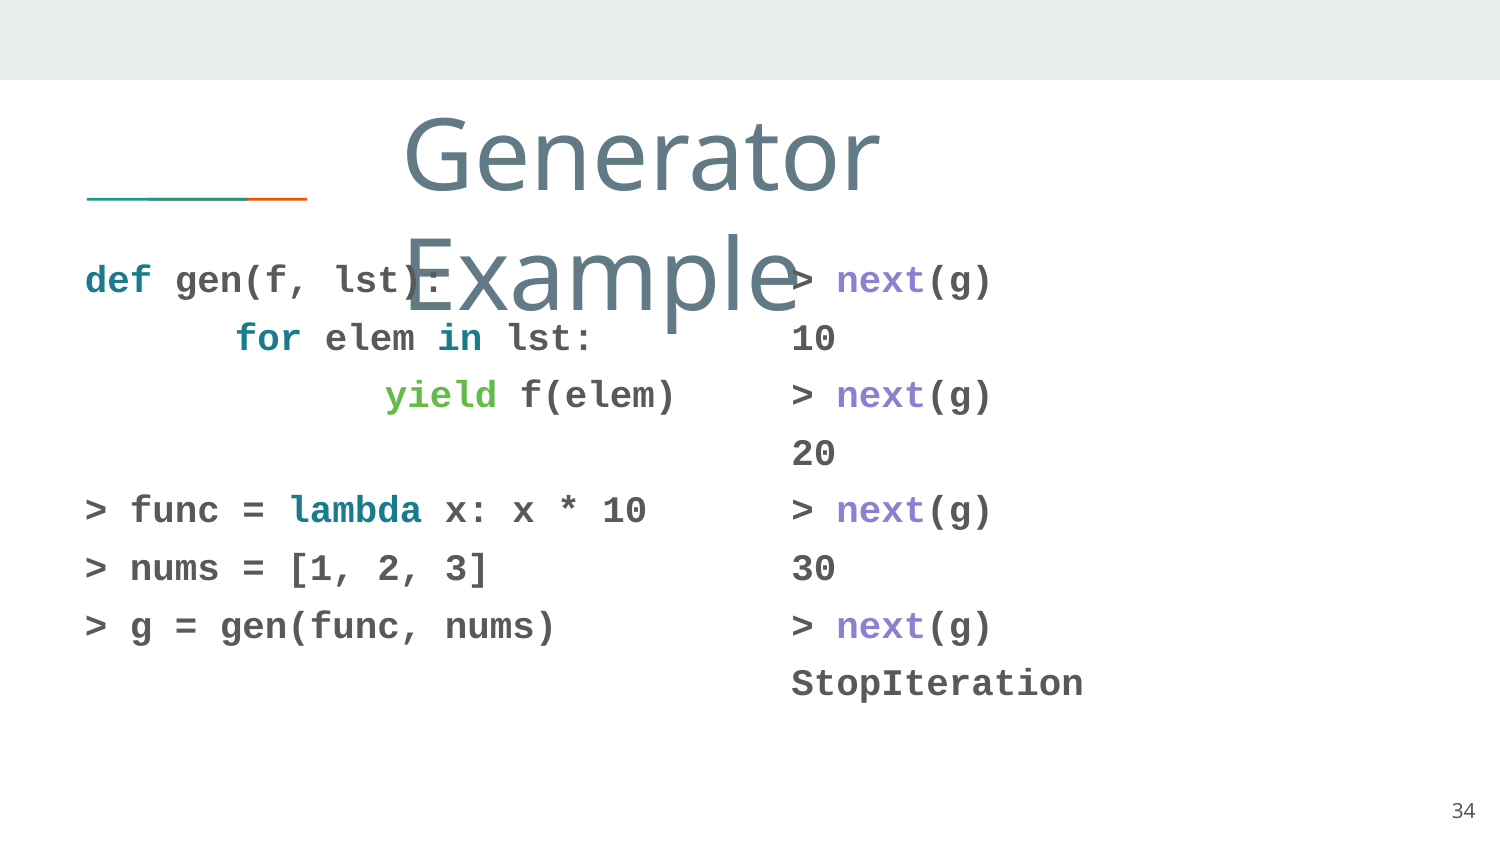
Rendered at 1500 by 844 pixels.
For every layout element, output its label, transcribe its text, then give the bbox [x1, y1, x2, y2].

list > next(g) 10 > next(g) 20 > next(g) 30 > next(g) StopIteration [776, 240, 1430, 698]
title Generator Example [386, 75, 1317, 181]
slide_number 34 [1400, 779, 1491, 844]
list def gen(f, lst): for elem in lst: yield f(elem) > func = lambda x: x * 10 > nums = [1, 2, 3] > g = gen(func, nums) [70, 240, 723, 698]
